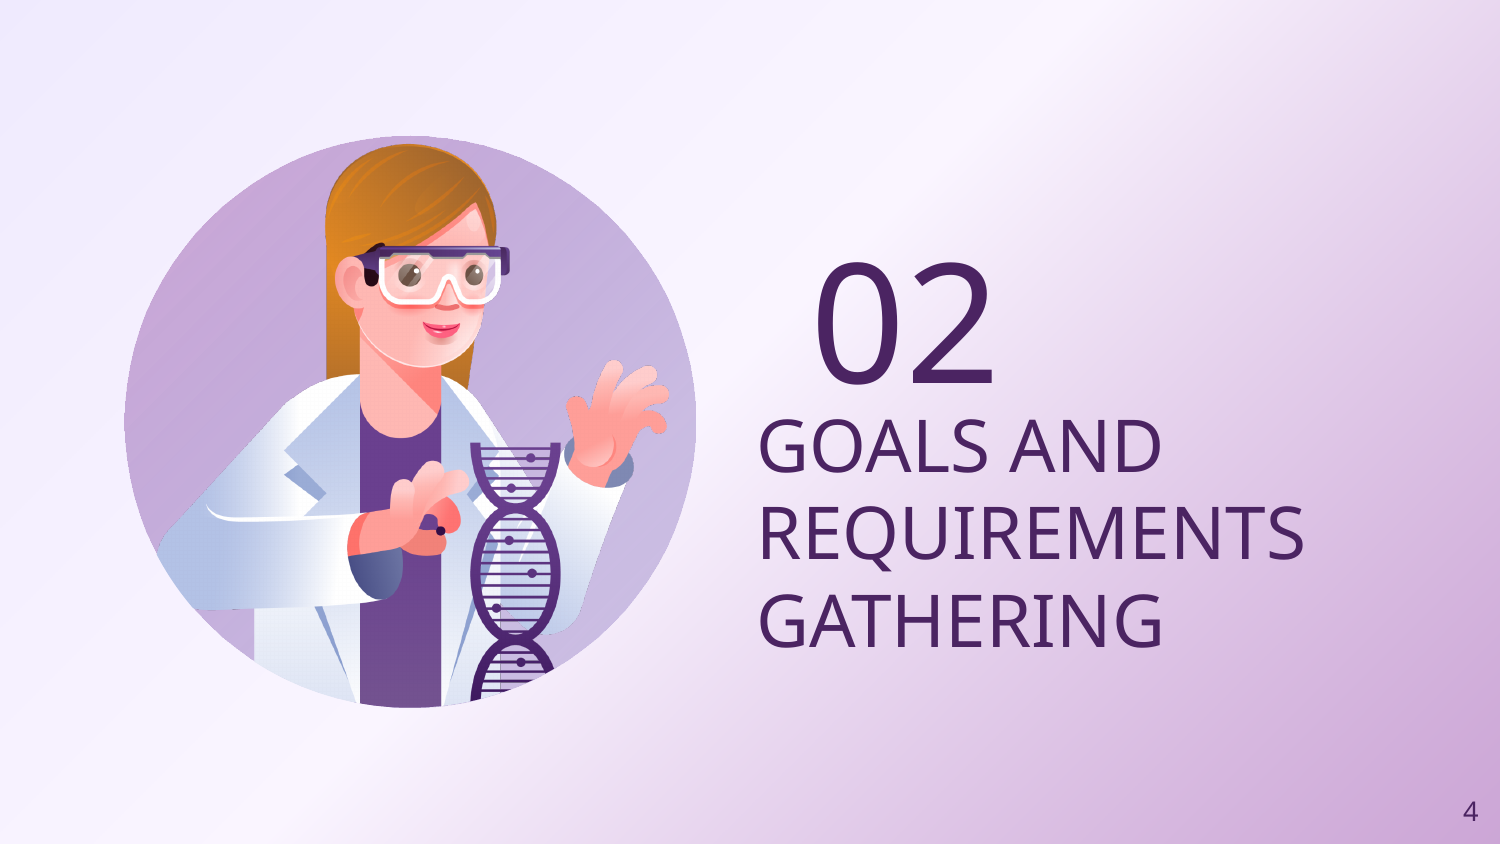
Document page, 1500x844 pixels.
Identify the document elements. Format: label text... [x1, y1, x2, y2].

slide_number ‹#› [1403, 779, 1494, 844]
title GOALS AND REQUIREMENTS GATHERING [741, 384, 1500, 690]
title 02 [795, 201, 1327, 384]
picture [0, 0, 1500, 844]
